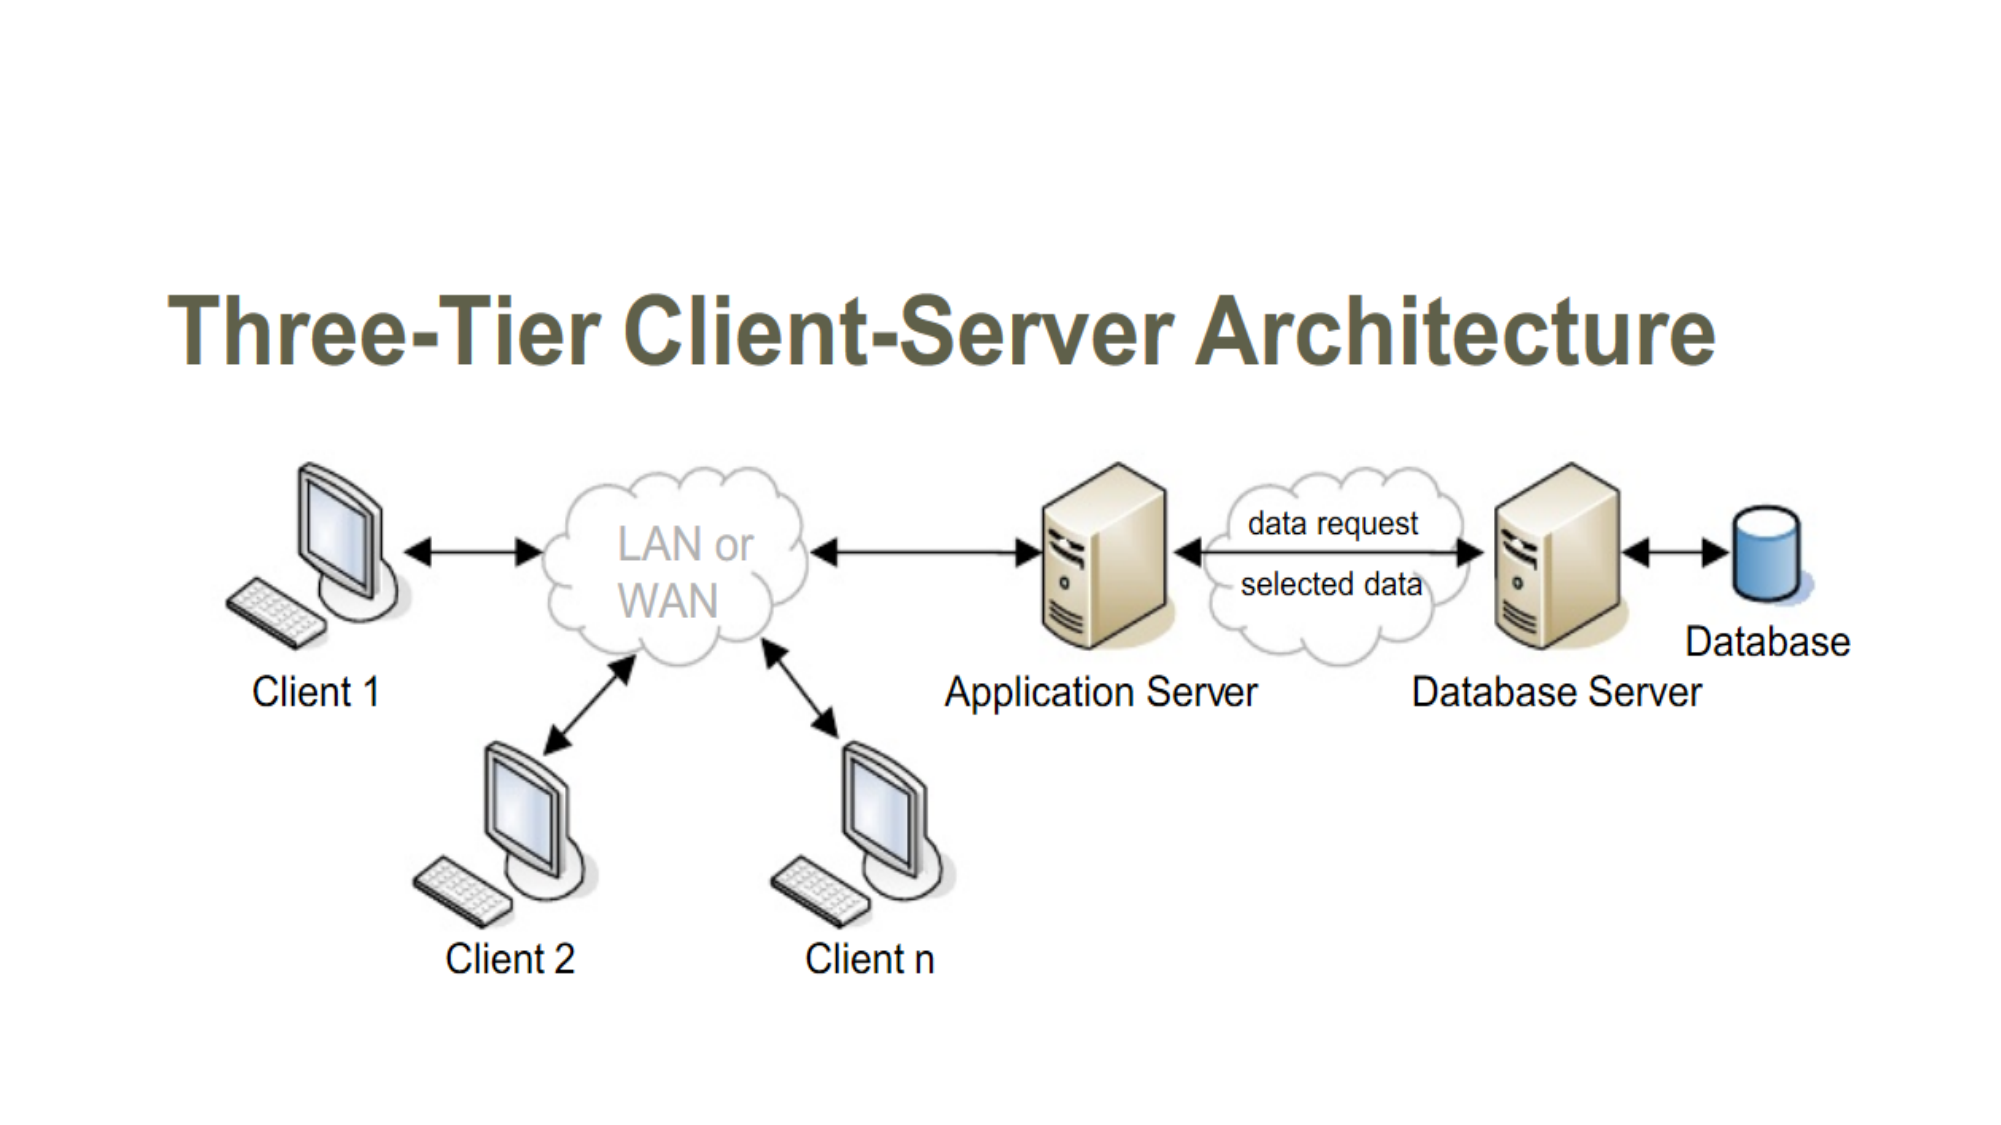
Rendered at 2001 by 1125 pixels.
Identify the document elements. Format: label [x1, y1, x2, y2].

list [152, 252, 1878, 1010]
